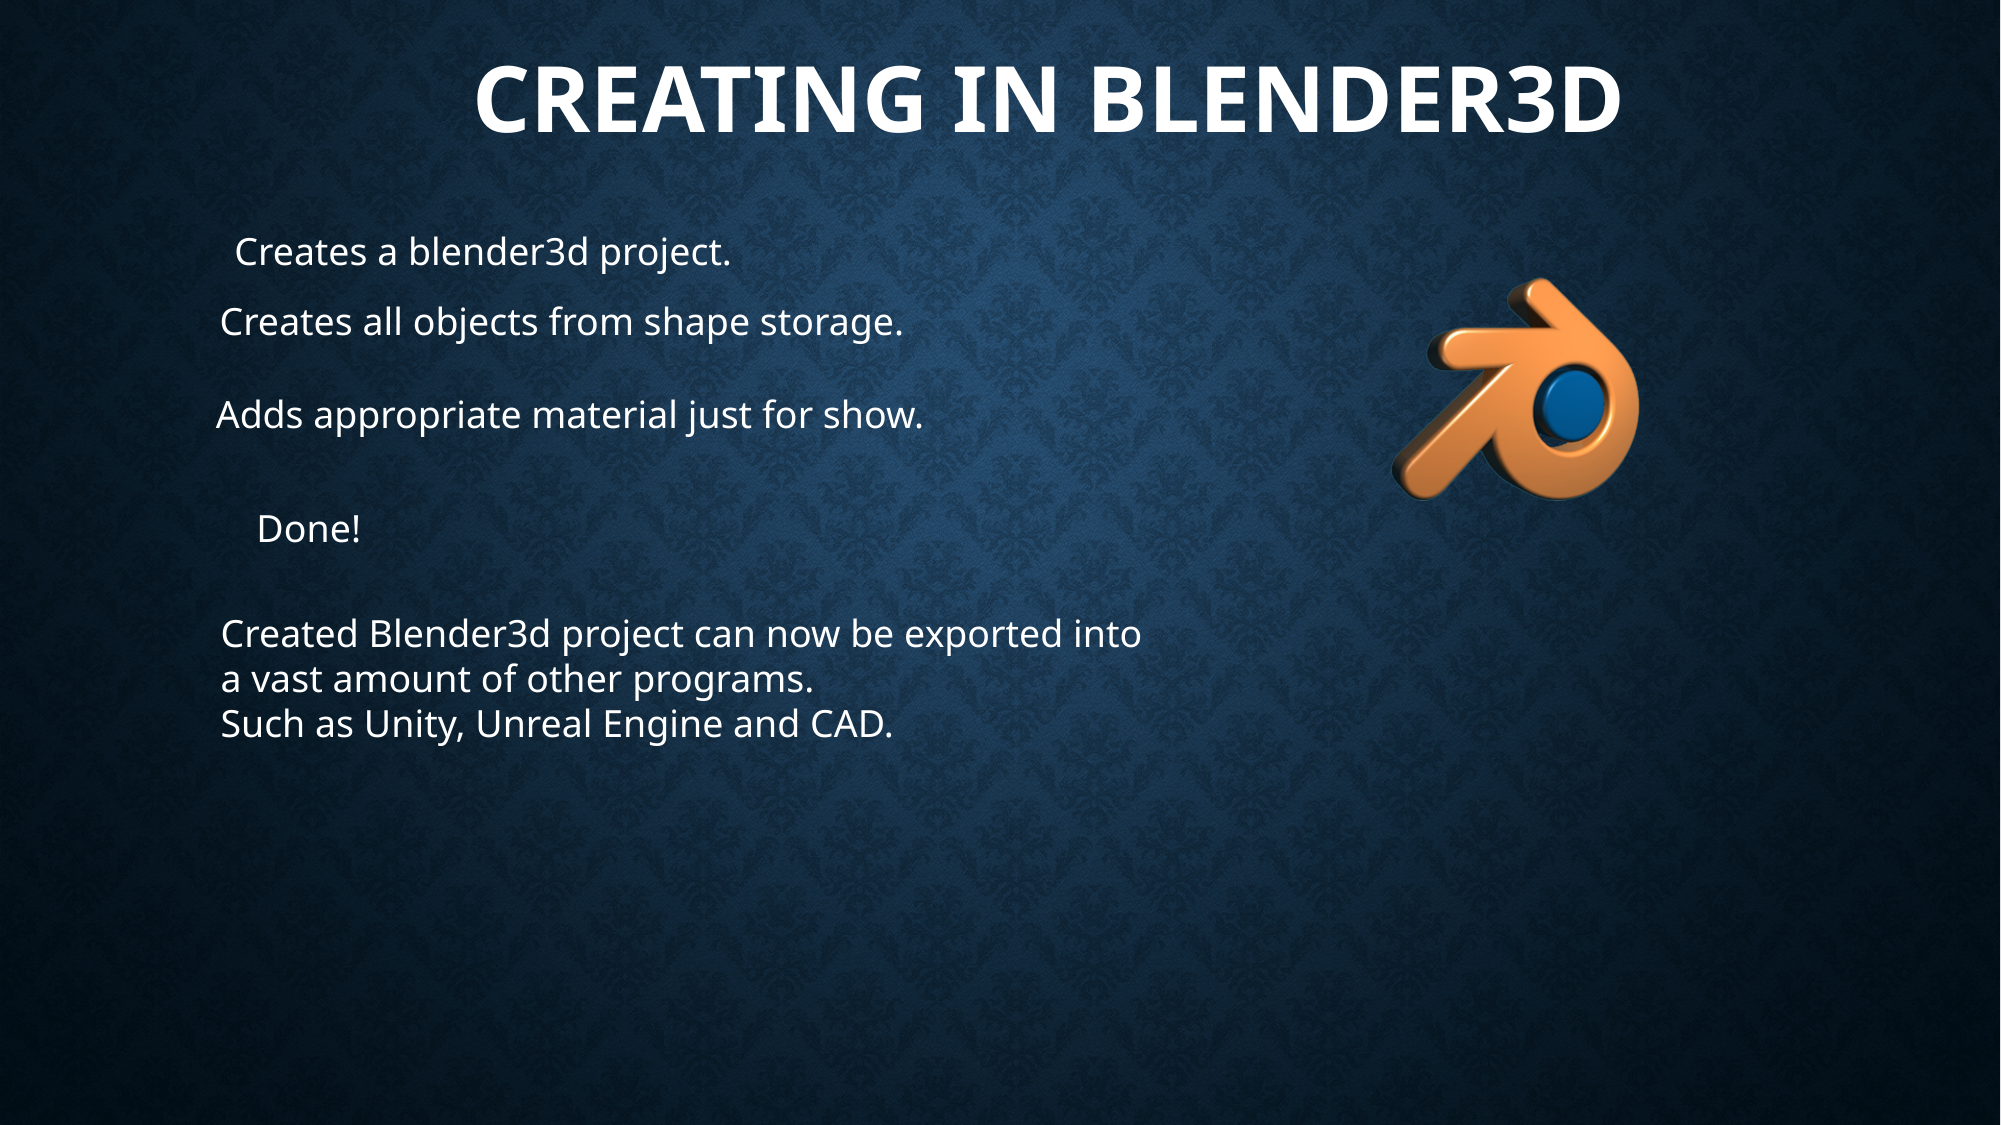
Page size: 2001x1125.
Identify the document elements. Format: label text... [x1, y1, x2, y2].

text_box Creates all objects from shape storage. [204, 291, 920, 351]
text_box Created Blender3d project can now be exported into a vast amount of other programs. Such as Unity, Unreal Engine and CAD. [205, 602, 1168, 753]
text_box Done! [241, 497, 376, 558]
text_box Creates a blender3d project. [219, 220, 748, 281]
picture [1386, 268, 1645, 528]
title Creating in Blender3d [211, 21, 1888, 160]
text_box Adds appropriate material just for show. [201, 383, 940, 444]
